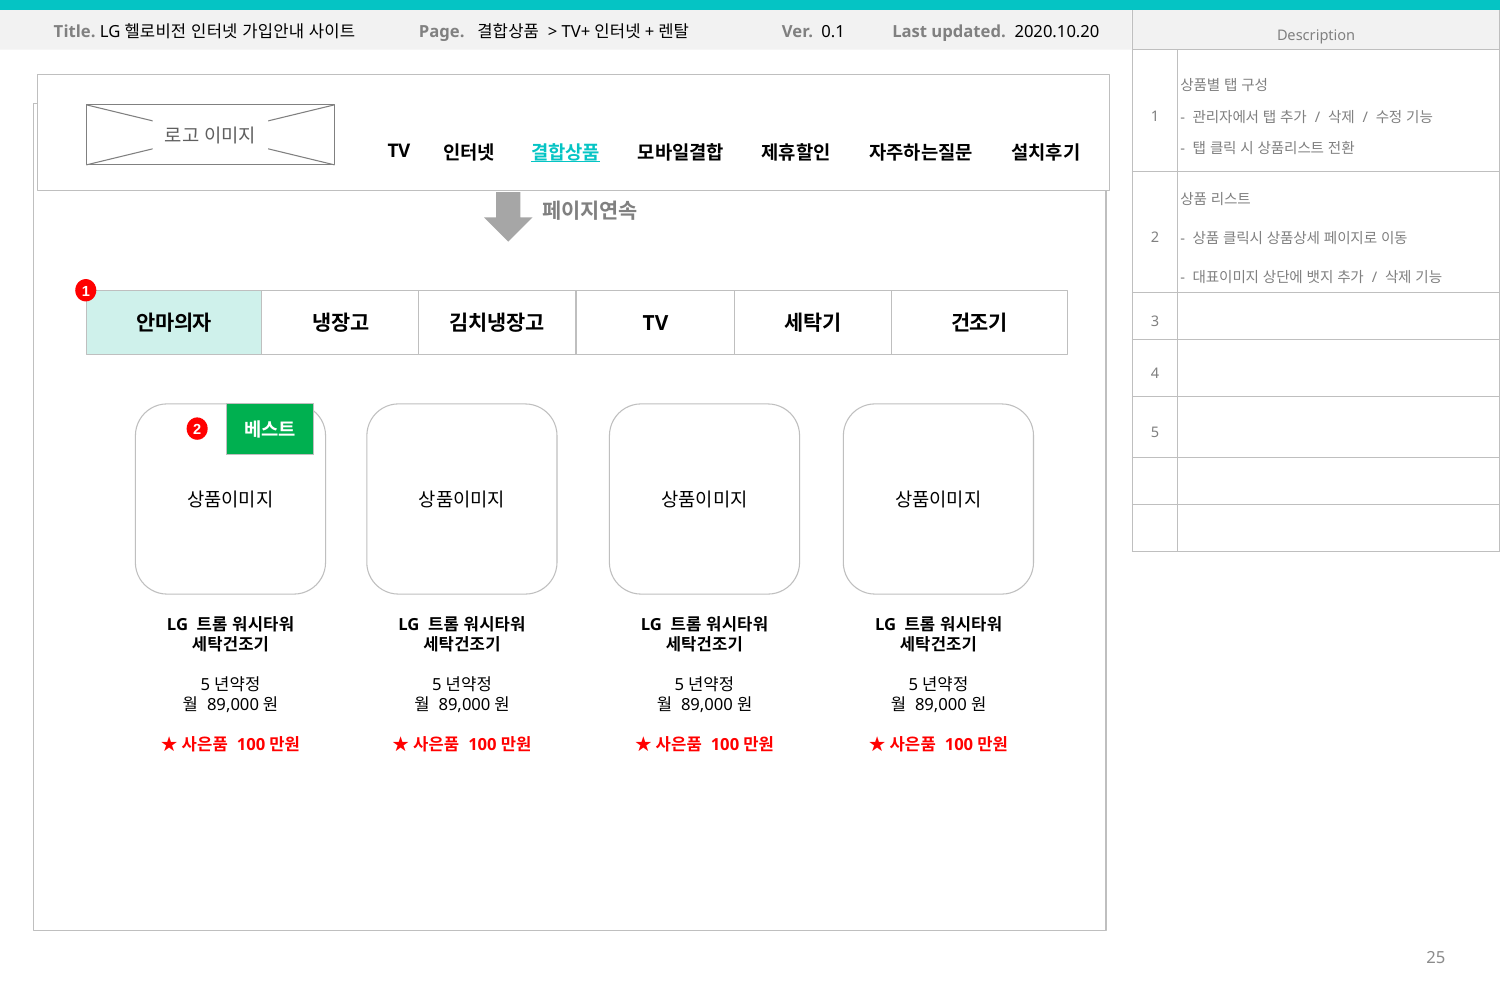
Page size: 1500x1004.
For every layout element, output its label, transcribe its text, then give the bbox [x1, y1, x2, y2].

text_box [483, 190, 659, 242]
table_cell [1178, 505, 1499, 551]
table_cell [1178, 340, 1499, 396]
table_cell [1133, 458, 1177, 504]
table_cell 상품 리스트 - 상품 클릭시 상품상세 페이지로 이동 - 대표이미지 상단에 뱃지 추가 / 삭제 기능 [1178, 172, 1499, 292]
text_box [135, 403, 326, 764]
table_cell 2 [1133, 172, 1177, 292]
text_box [0, 0, 1500, 50]
table_cell [1178, 397, 1499, 457]
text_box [37, 73, 1110, 192]
table_cell 5 [1133, 397, 1177, 457]
table_cell [1133, 505, 1177, 551]
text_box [86, 289, 1068, 355]
table_cell [1178, 293, 1499, 339]
table_cell 3 [1133, 293, 1177, 339]
table_cell 상품별 탭 구성 - 관리자에서 탭 추가 / 삭제 / 수정 기능 - 탭 클릭 시 상품리스트 전환 [1178, 57, 1499, 171]
text_box 1 [73, 276, 99, 303]
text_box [366, 403, 558, 764]
table_cell [1178, 458, 1499, 504]
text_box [609, 403, 800, 764]
table_cell 4 [1133, 340, 1177, 396]
table_cell 1 [1133, 58, 1177, 171]
slide_number 25 [1399, 930, 1461, 987]
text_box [843, 403, 1034, 764]
text_box [32, 193, 1108, 933]
